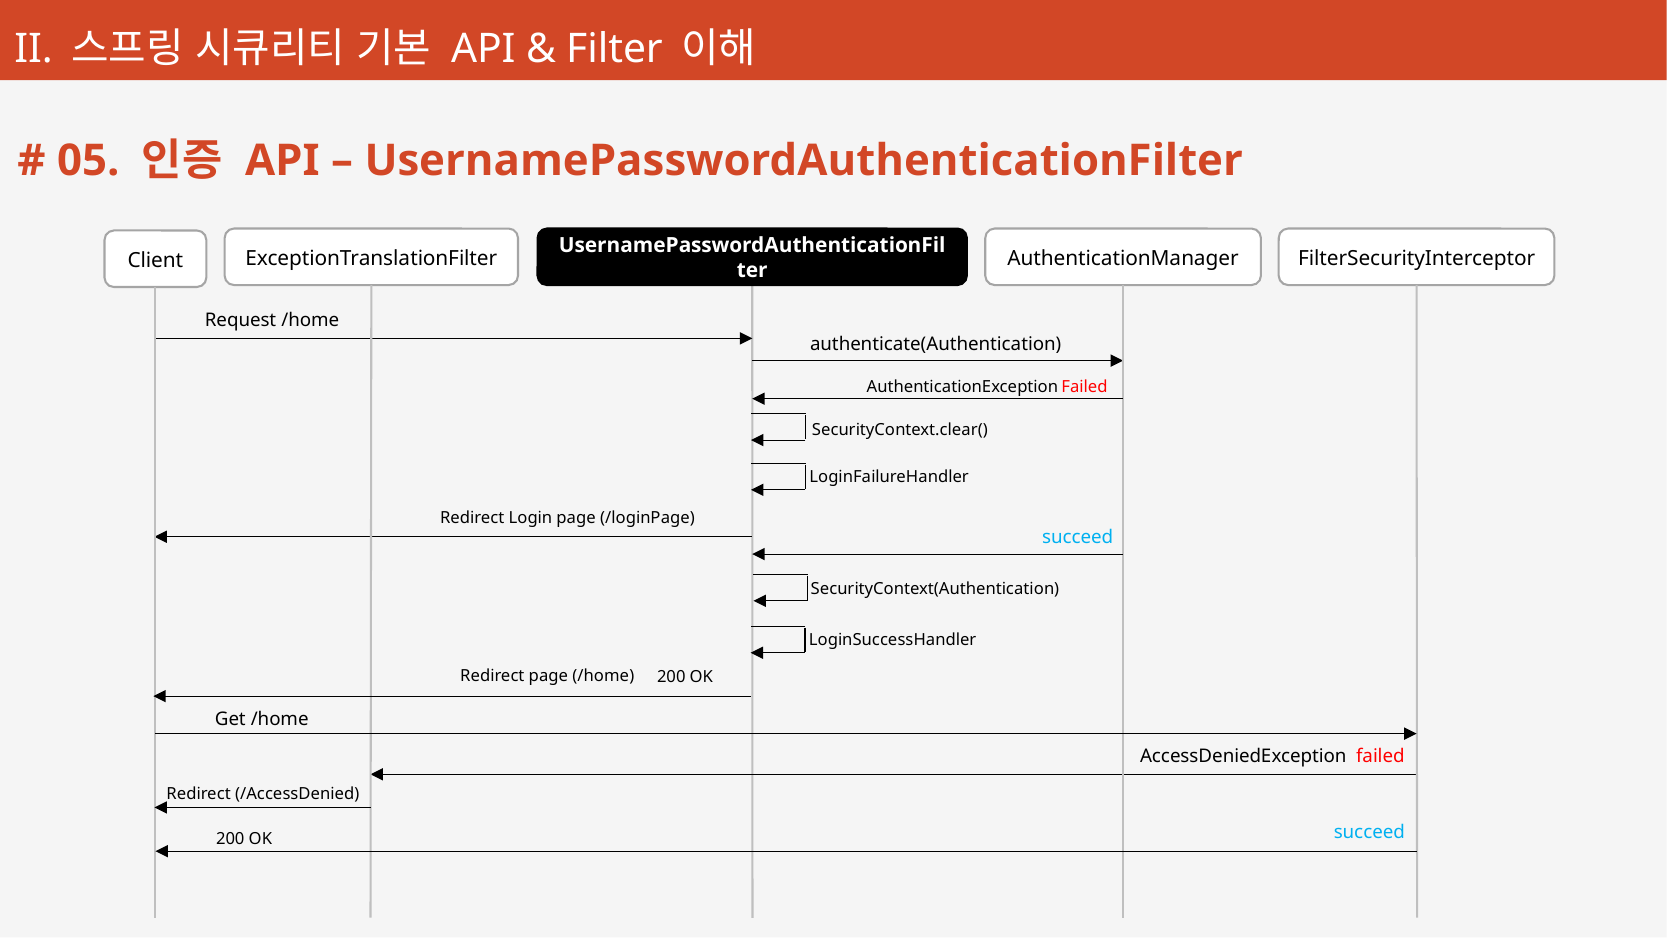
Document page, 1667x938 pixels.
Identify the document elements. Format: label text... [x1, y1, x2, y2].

text_box Failed [1046, 399, 1123, 404]
text_box SecurityContext.clear() [797, 411, 1003, 446]
text_box UsernamePasswordAuthenticationFilter [536, 227, 968, 287]
text_box Client [103, 229, 208, 289]
text_box 200 OK [642, 658, 728, 694]
text_box LoginSuccessHandler [794, 621, 992, 657]
text_box AuthenticationException [851, 399, 1046, 404]
text_box Failed [1046, 368, 1123, 398]
text_box Redirect page (/home) [445, 657, 650, 693]
text_box Request /home [190, 300, 354, 338]
text_box 200 OK [201, 820, 287, 851]
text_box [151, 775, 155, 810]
text_box AuthenticationManager [984, 227, 1262, 287]
text_box AccessDeniedException [1125, 736, 1341, 774]
text_box succeed [1027, 516, 1123, 554]
text_box authenticate(Authentication) [795, 324, 1076, 360]
text_box succeed [1318, 812, 1416, 850]
text_box ExceptionTranslationFilter [223, 227, 520, 287]
text_box Redirect (/AccessDenied) [156, 775, 370, 807]
text_box LoginFailureHandler [794, 458, 985, 494]
text_box # 05. 인증 API – UsernamePasswordAuthenticationFilter [2, 124, 1258, 192]
text_box Redirect Login page (/loginPage) [425, 499, 715, 534]
text_box FilterSecurityInterceptor [1277, 227, 1556, 287]
text_box AuthenticationException [851, 368, 1046, 398]
text_box Get /home [200, 699, 324, 733]
text_box succeed [1124, 516, 1128, 555]
text_box SecurityContext(Authentication) [795, 570, 1075, 606]
text_box failed [1341, 736, 1416, 774]
